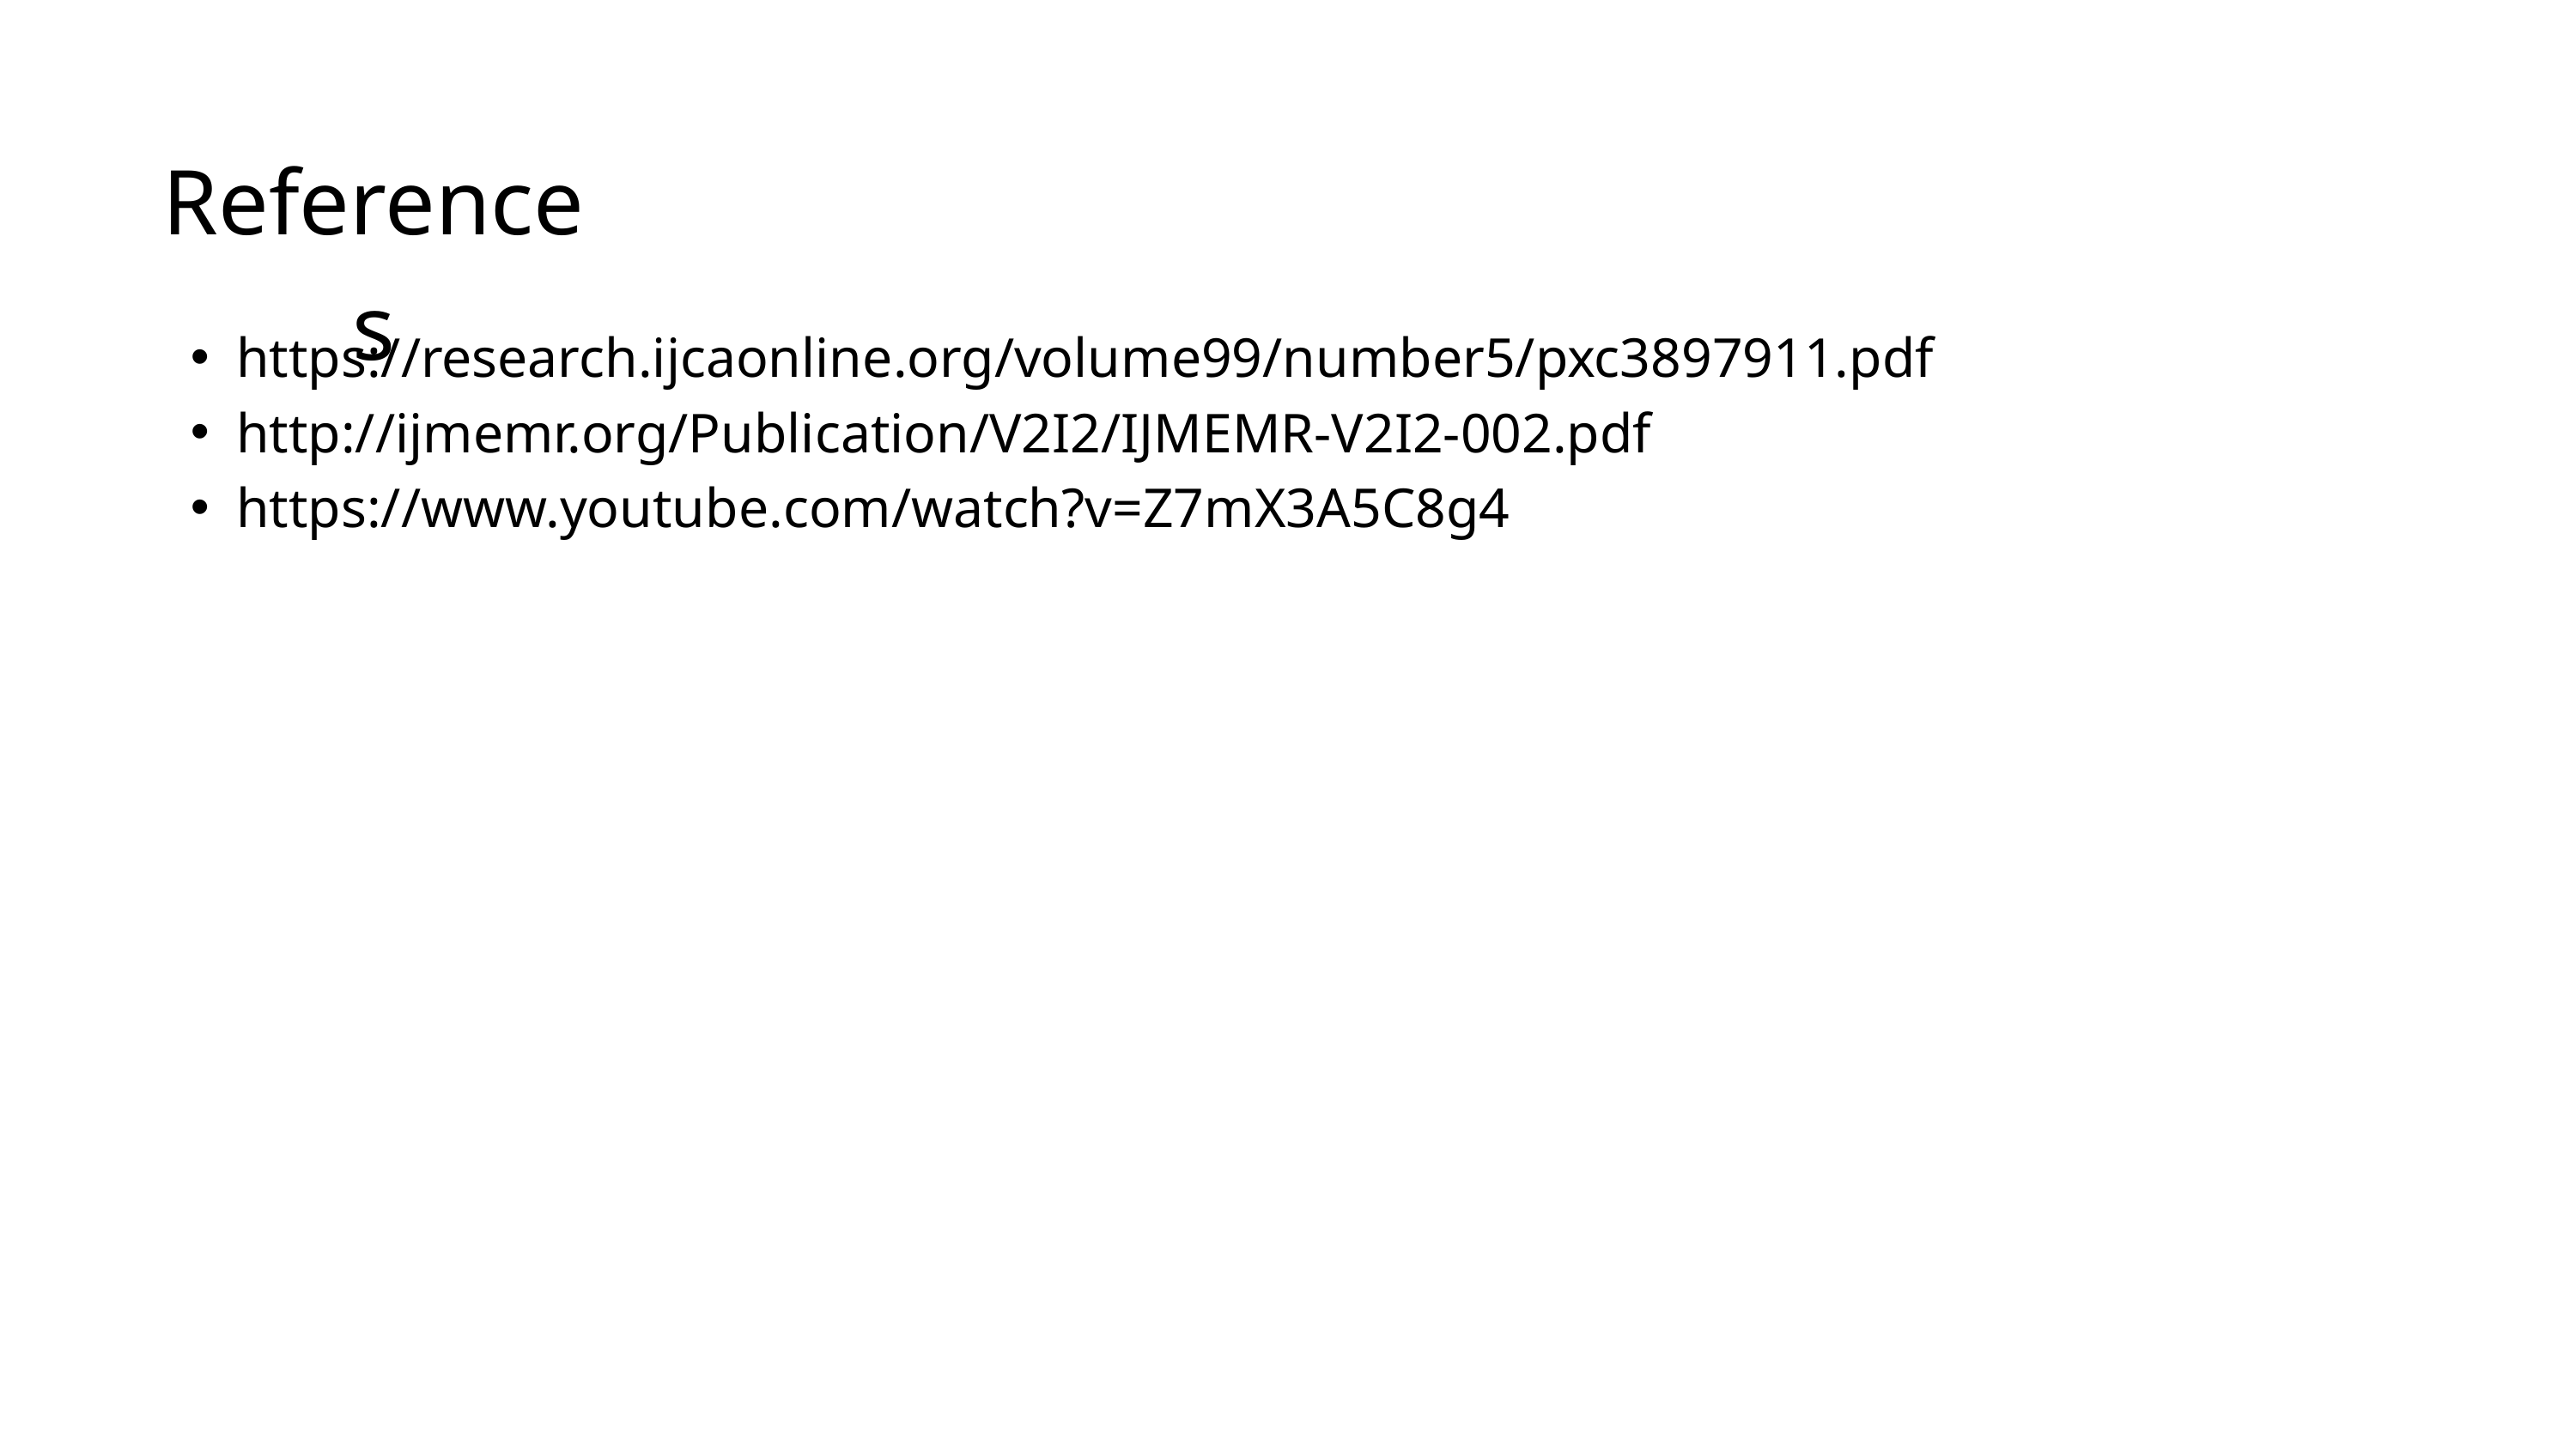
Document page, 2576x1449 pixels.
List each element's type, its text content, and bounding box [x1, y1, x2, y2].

text_box https://research.ijcaonline.org/volume99/number5/pxc3897911.pdf http://ijmemr.org/Publication/V2I2/IJMEMR-V2I2-002.pdf https://www.youtube.com/watch?v=Z7mX3A5C8g4 [144, 312, 2432, 538]
text_box References [144, 127, 603, 312]
